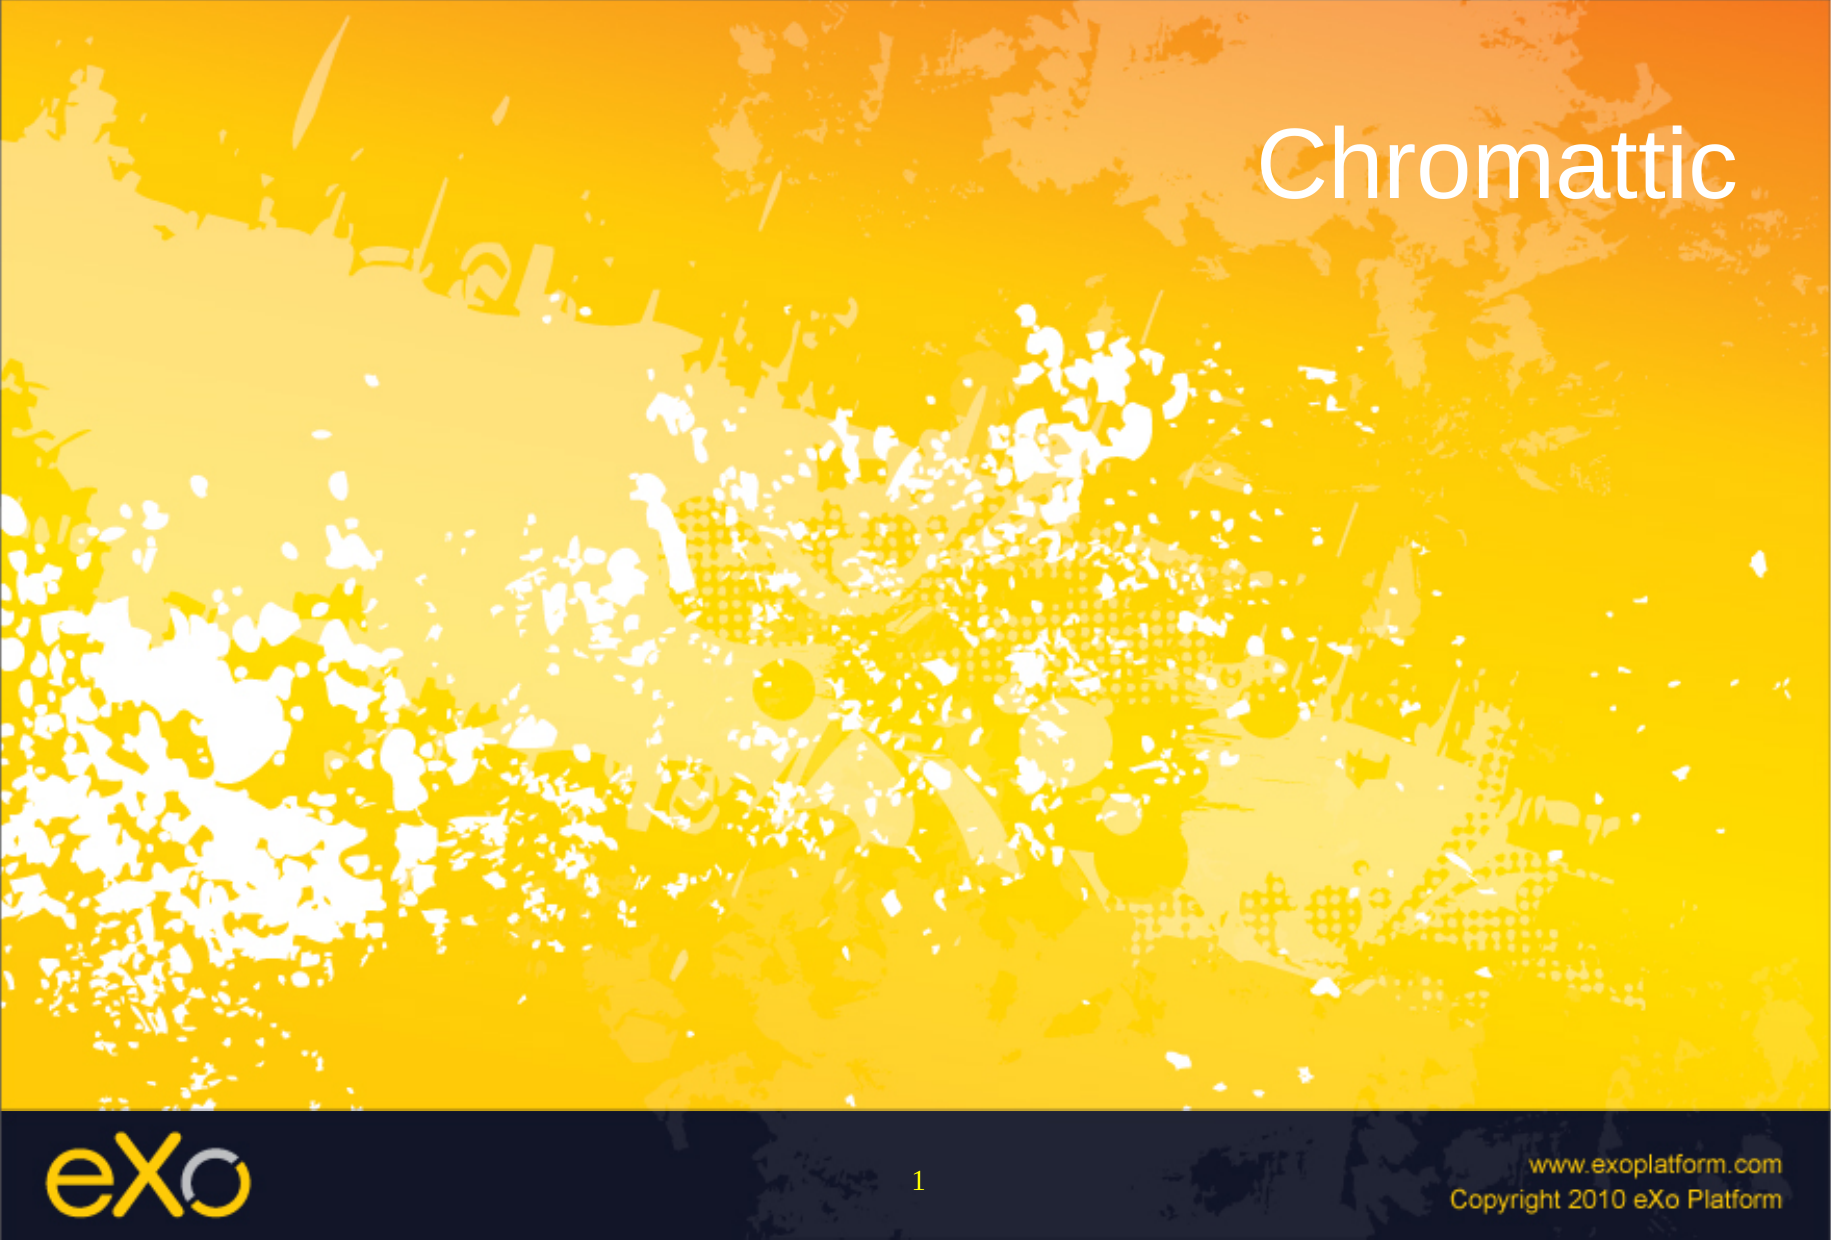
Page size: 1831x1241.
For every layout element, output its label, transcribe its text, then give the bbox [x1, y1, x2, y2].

picture [0, 0, 1831, 1240]
text_box Chromattic [91, 41, 1739, 287]
